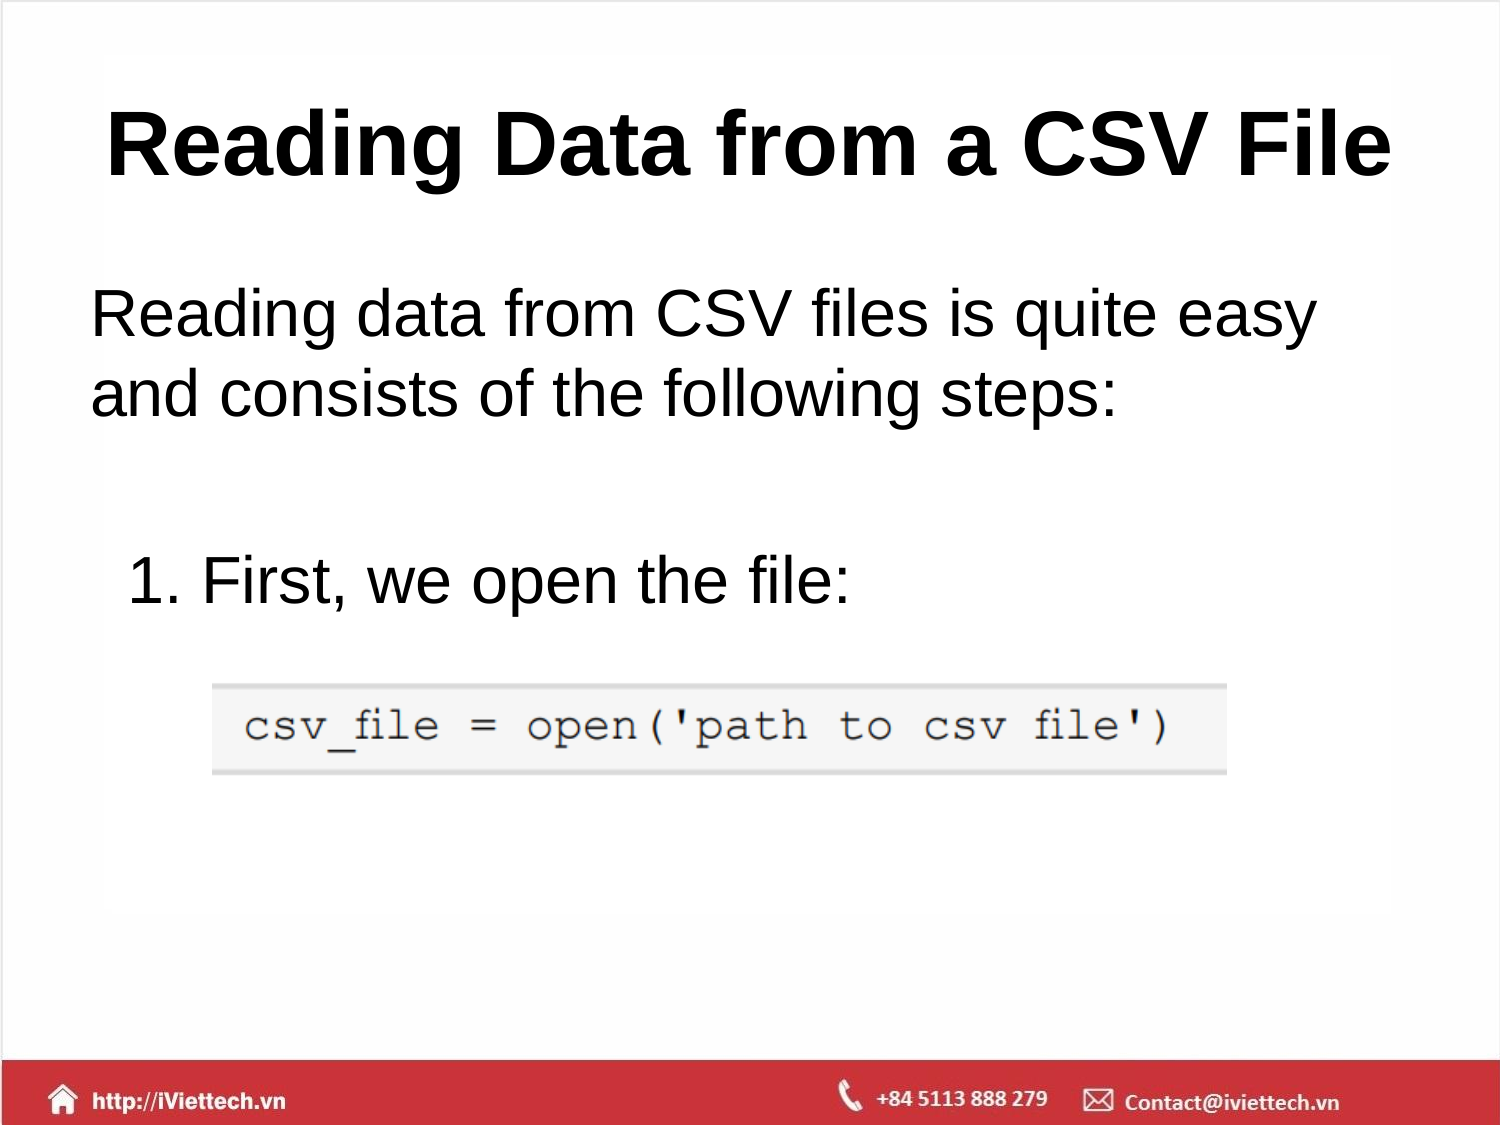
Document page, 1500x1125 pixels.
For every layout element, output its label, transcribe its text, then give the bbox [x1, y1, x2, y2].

title Reading Data from a CSV File [75, 45, 1425, 233]
list Reading data from CSV files is quite easy and consists of the following steps: 1. First, we open the file: [75, 262, 1425, 1005]
picture [0, 0, 1500, 1125]
